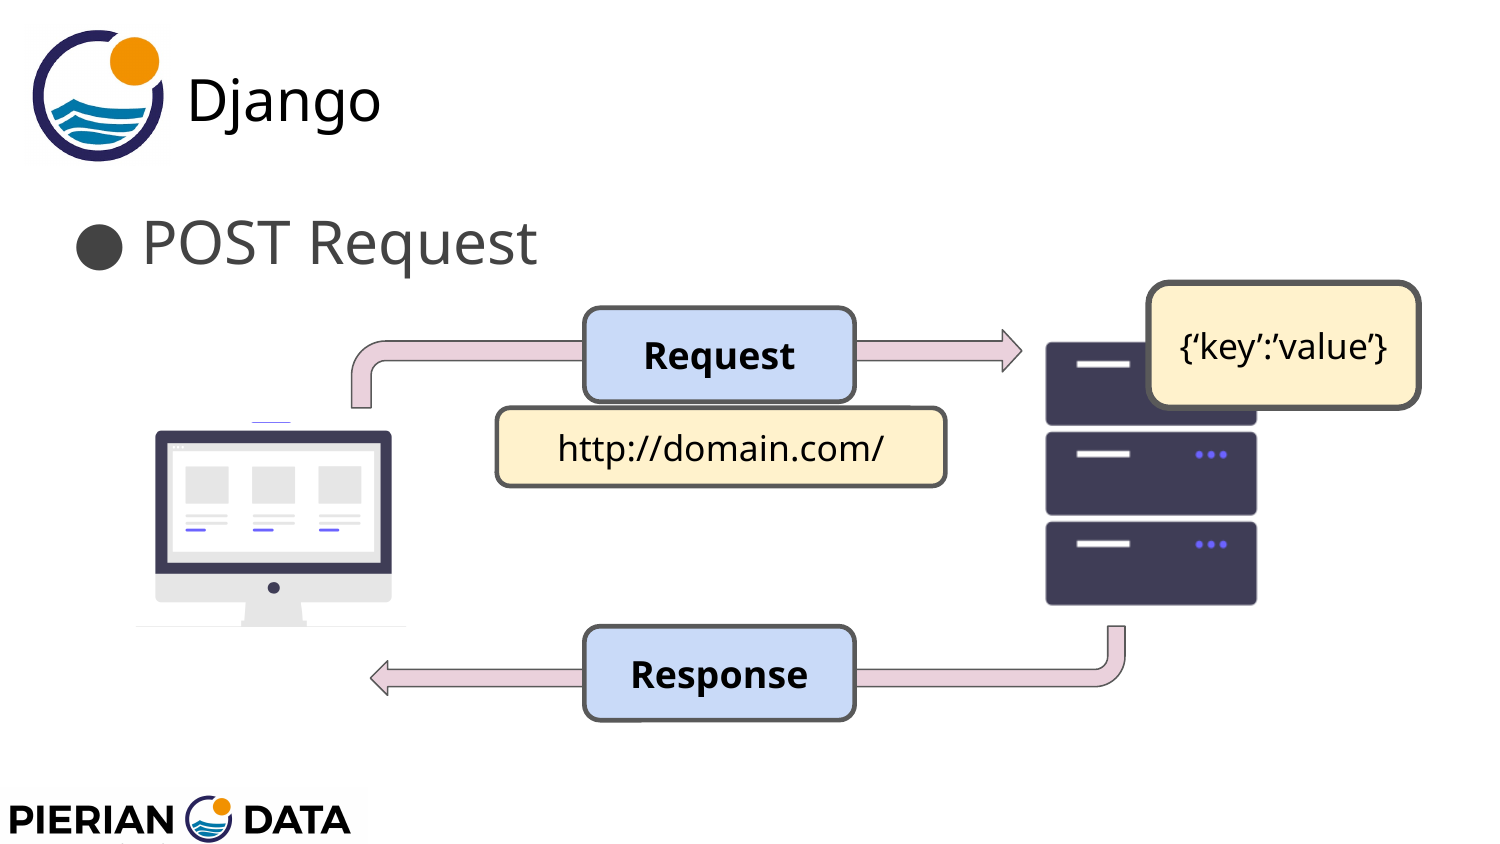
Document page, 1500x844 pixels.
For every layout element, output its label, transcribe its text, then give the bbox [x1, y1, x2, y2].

text_box http://domain.com/ [496, 407, 946, 486]
picture [1035, 329, 1274, 627]
text_box [855, 329, 1022, 372]
picture [24, 24, 172, 167]
text_box {‘key’:’value’} [1148, 282, 1419, 408]
text_box [370, 660, 584, 696]
text_box Response [584, 626, 855, 721]
picture [0, 787, 368, 844]
text_box [855, 635, 1126, 687]
title Django [176, 48, 1449, 143]
text_box Request [584, 307, 855, 402]
text_box [351, 340, 584, 408]
list POST Request [51, 189, 1476, 750]
picture [135, 422, 407, 627]
